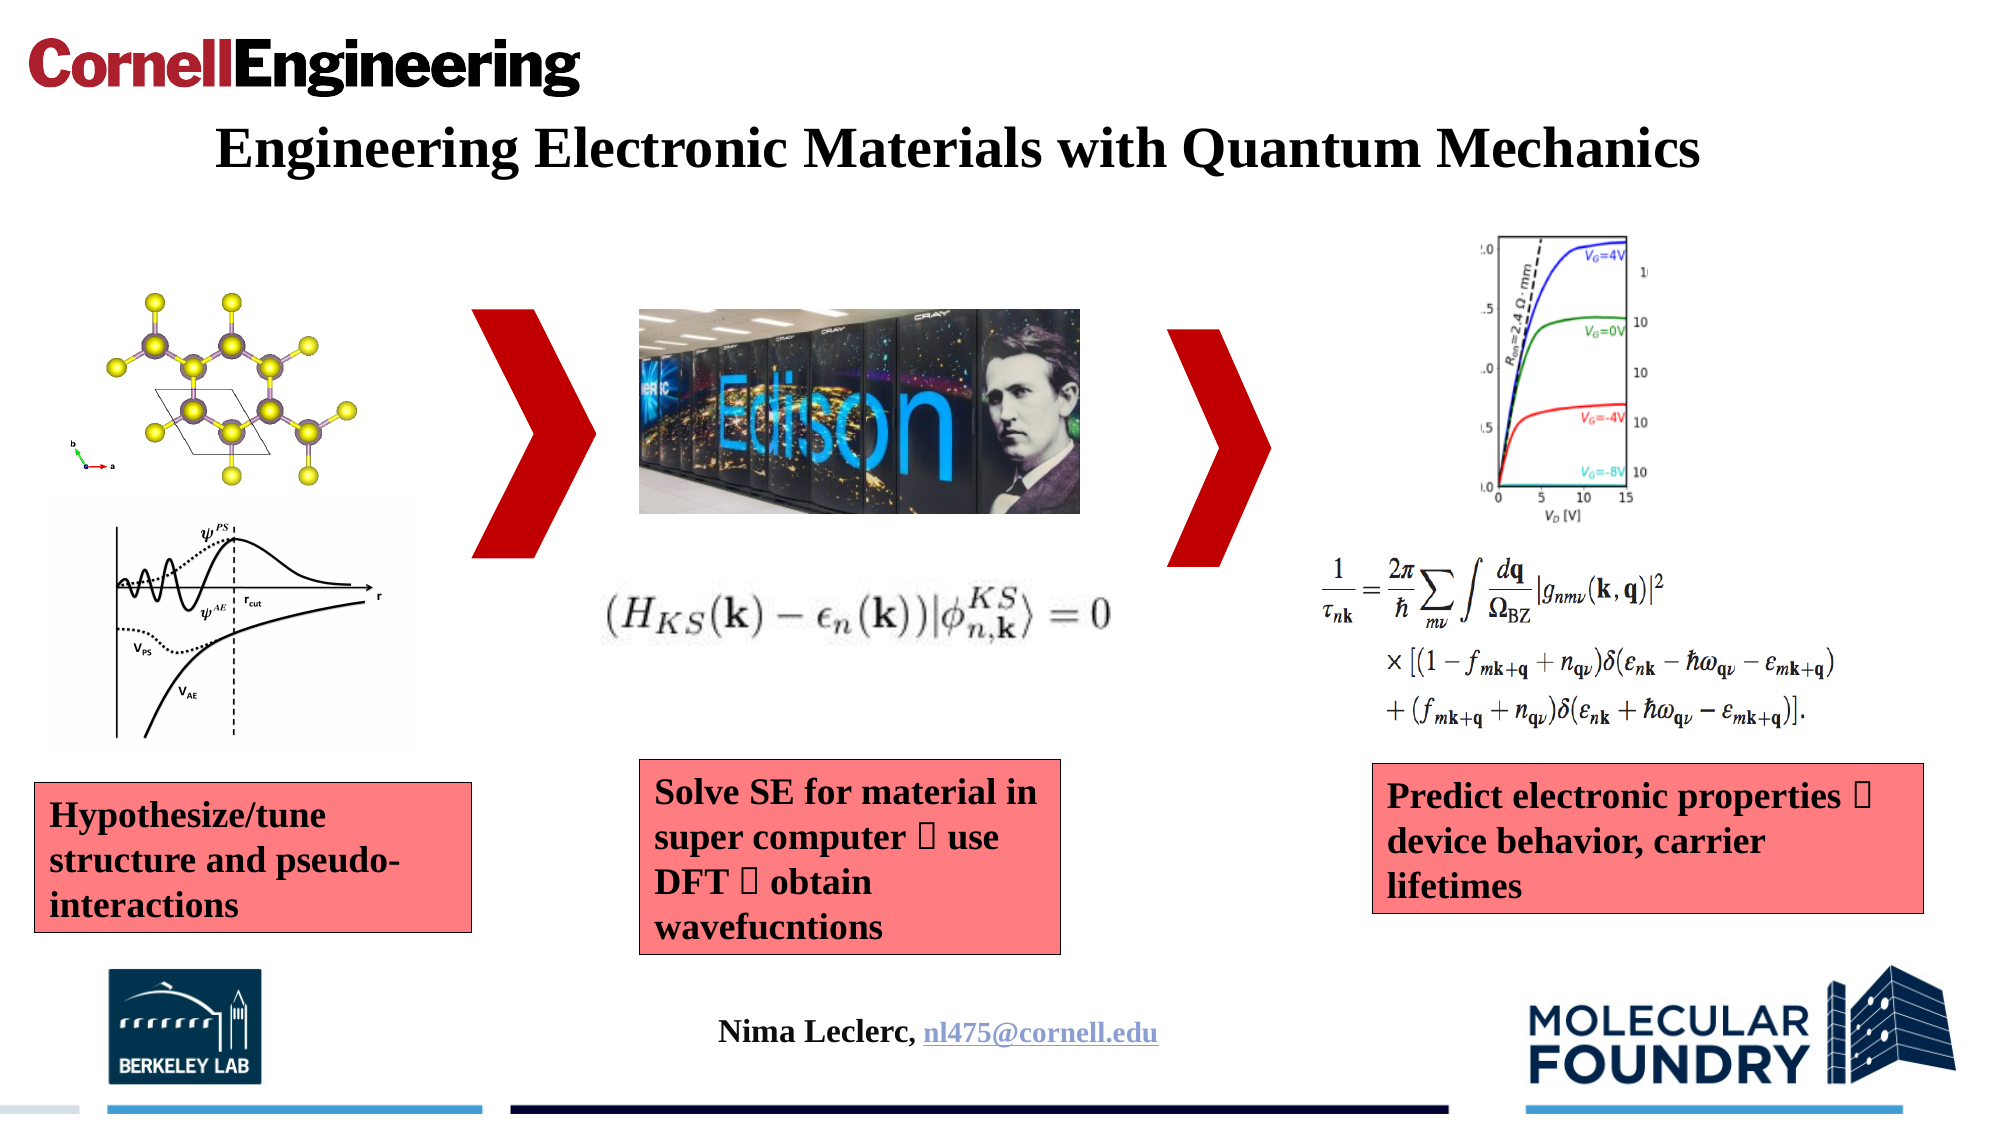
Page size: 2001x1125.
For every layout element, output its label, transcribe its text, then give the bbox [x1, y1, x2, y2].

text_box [471, 309, 1135, 957]
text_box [34, 276, 472, 935]
text_box Engineering Electronic Materials with Quantum Mechanics [200, 101, 1863, 187]
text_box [1166, 213, 1956, 915]
picture [29, 38, 580, 97]
picture [0, 965, 1956, 1115]
